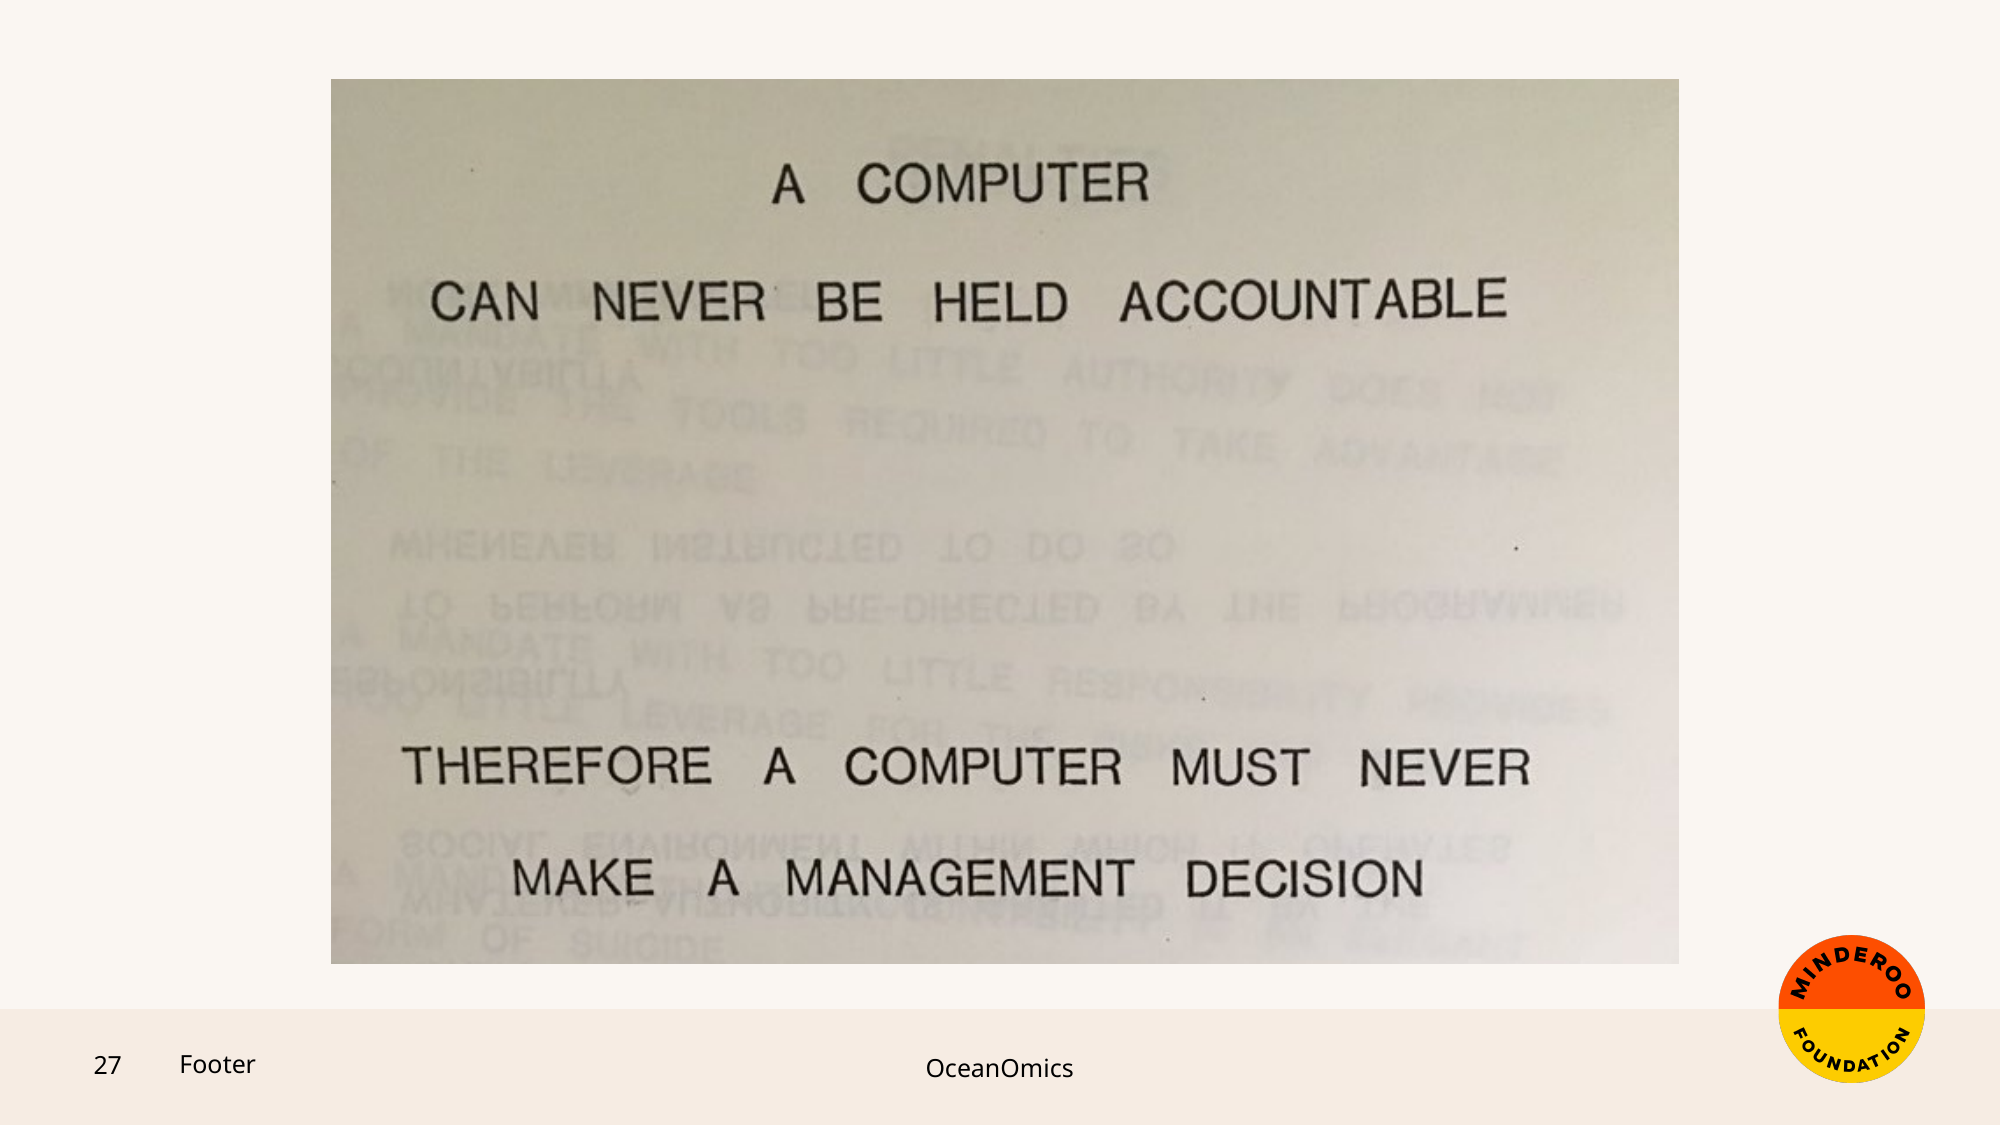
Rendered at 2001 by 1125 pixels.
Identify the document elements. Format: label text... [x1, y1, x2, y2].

picture [321, 79, 1679, 964]
picture [1778, 935, 1925, 1083]
footer Footer [179, 1053, 648, 1088]
list OceanOmics [648, 1053, 1355, 1088]
